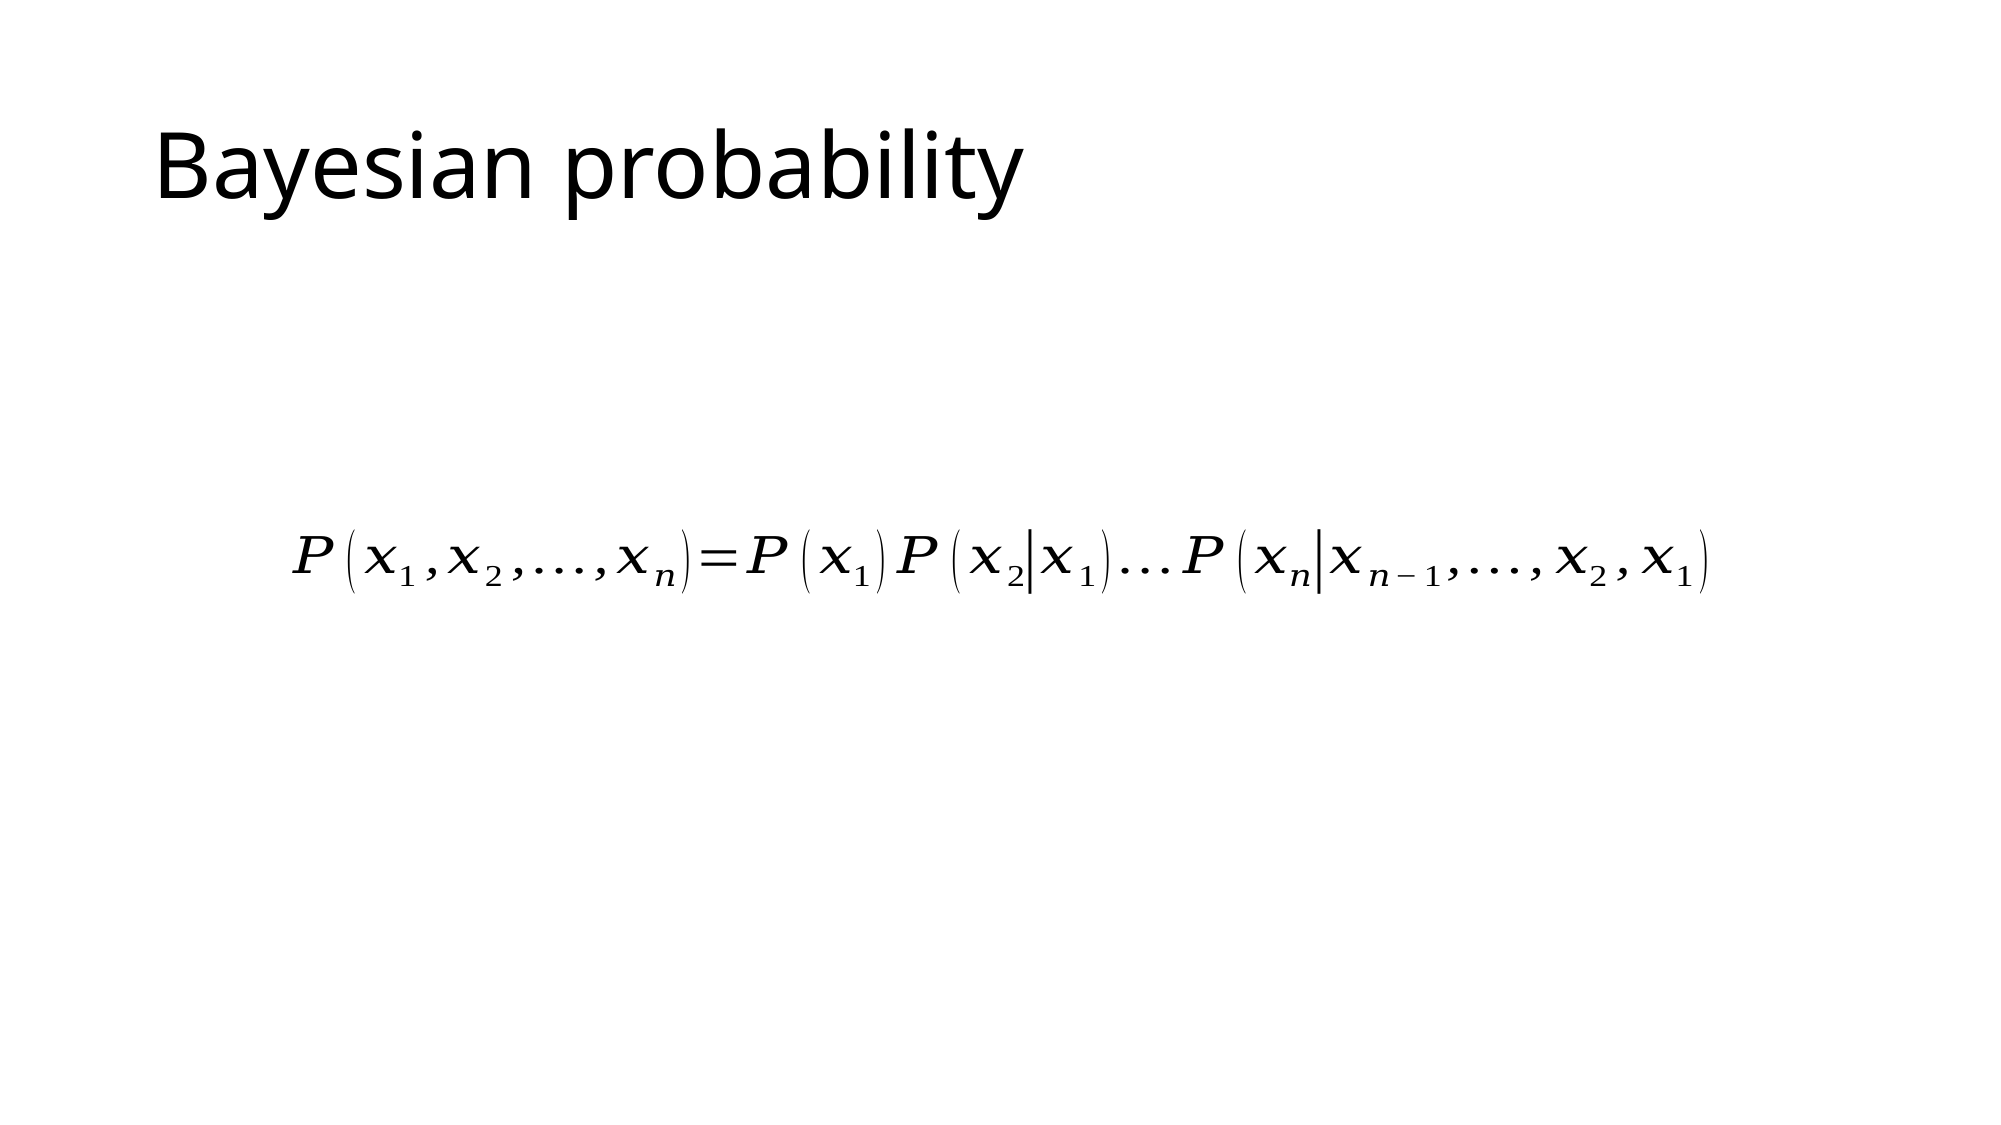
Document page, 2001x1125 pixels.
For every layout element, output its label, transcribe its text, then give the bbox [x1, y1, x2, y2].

title Bayesian probability [137, 59, 1863, 278]
